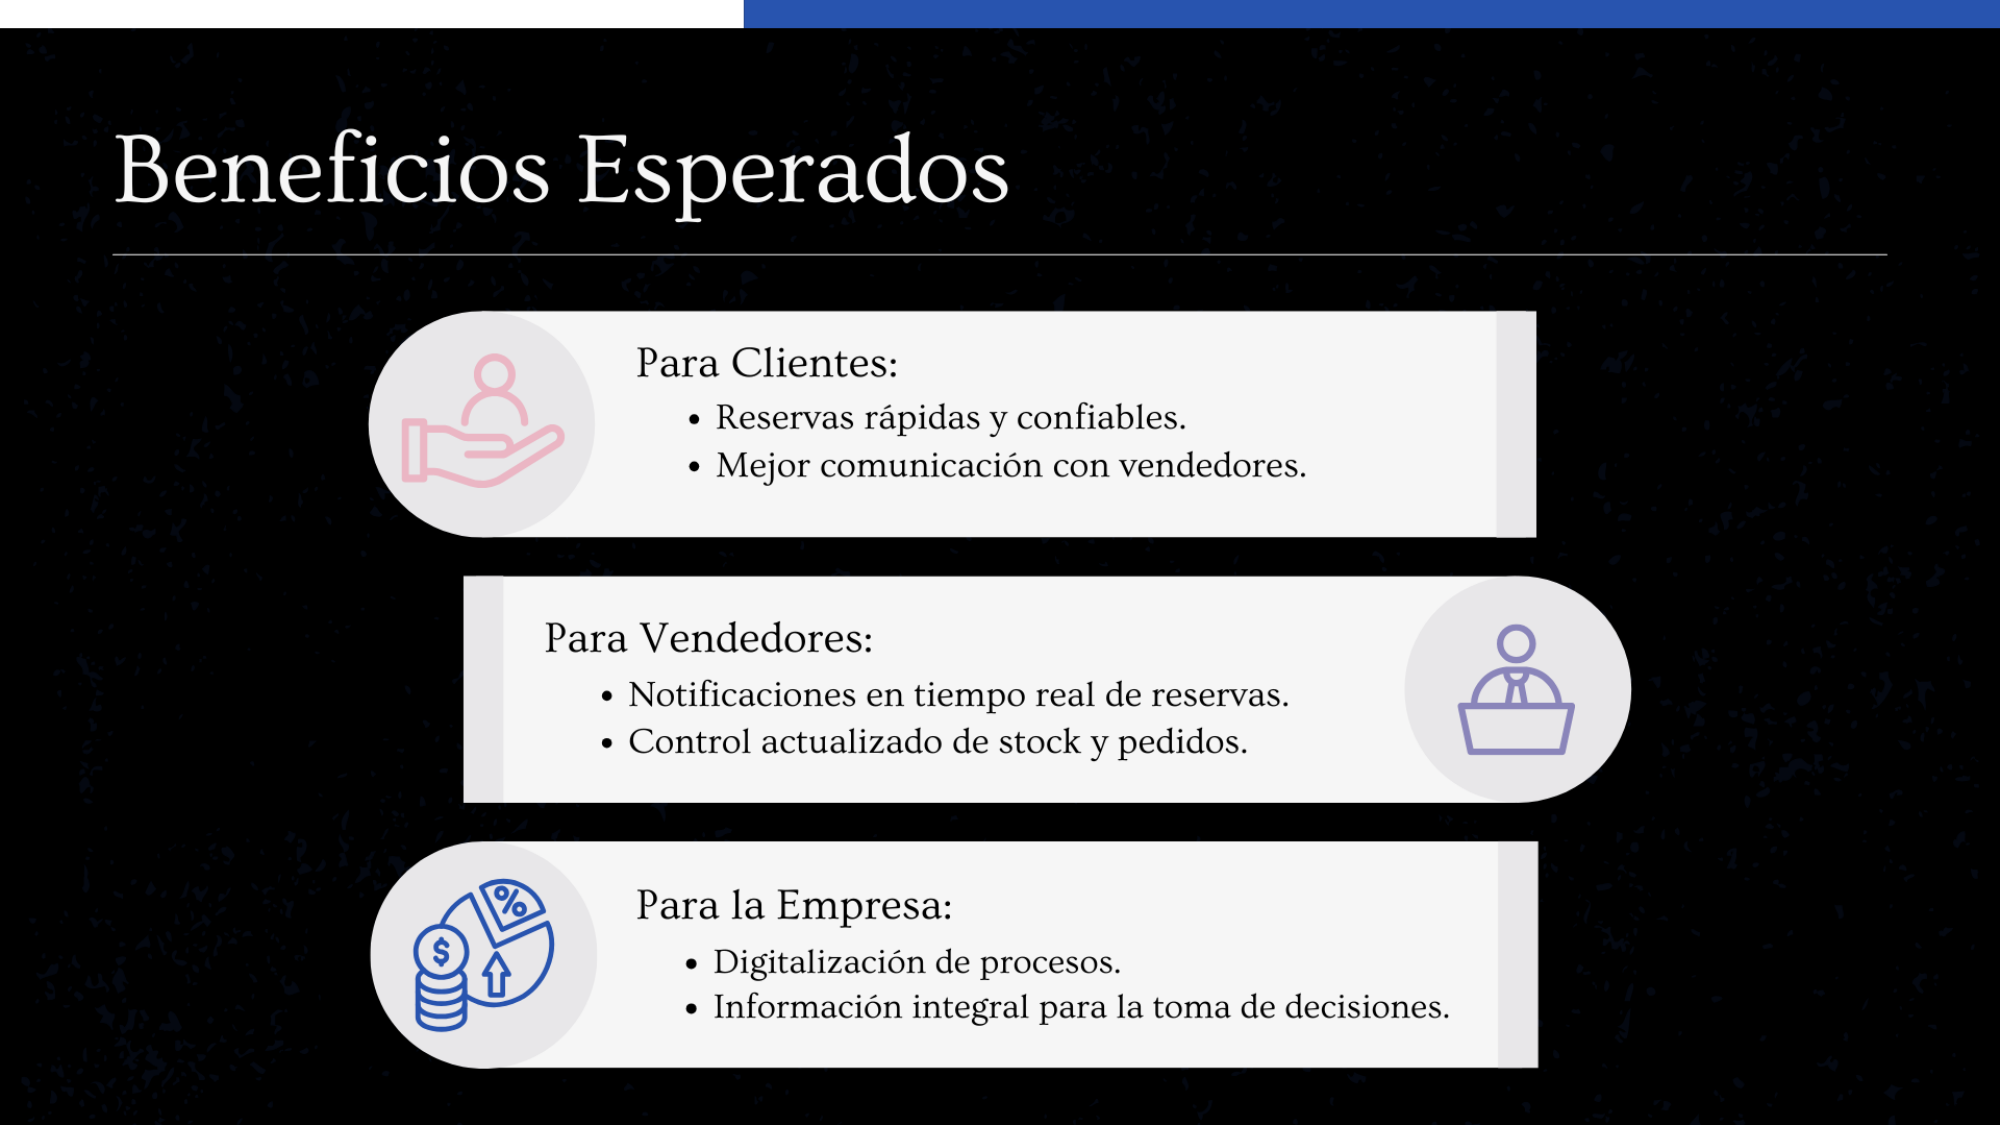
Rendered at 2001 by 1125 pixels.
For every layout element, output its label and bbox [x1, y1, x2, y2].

list [0, 0, 2000, 1125]
